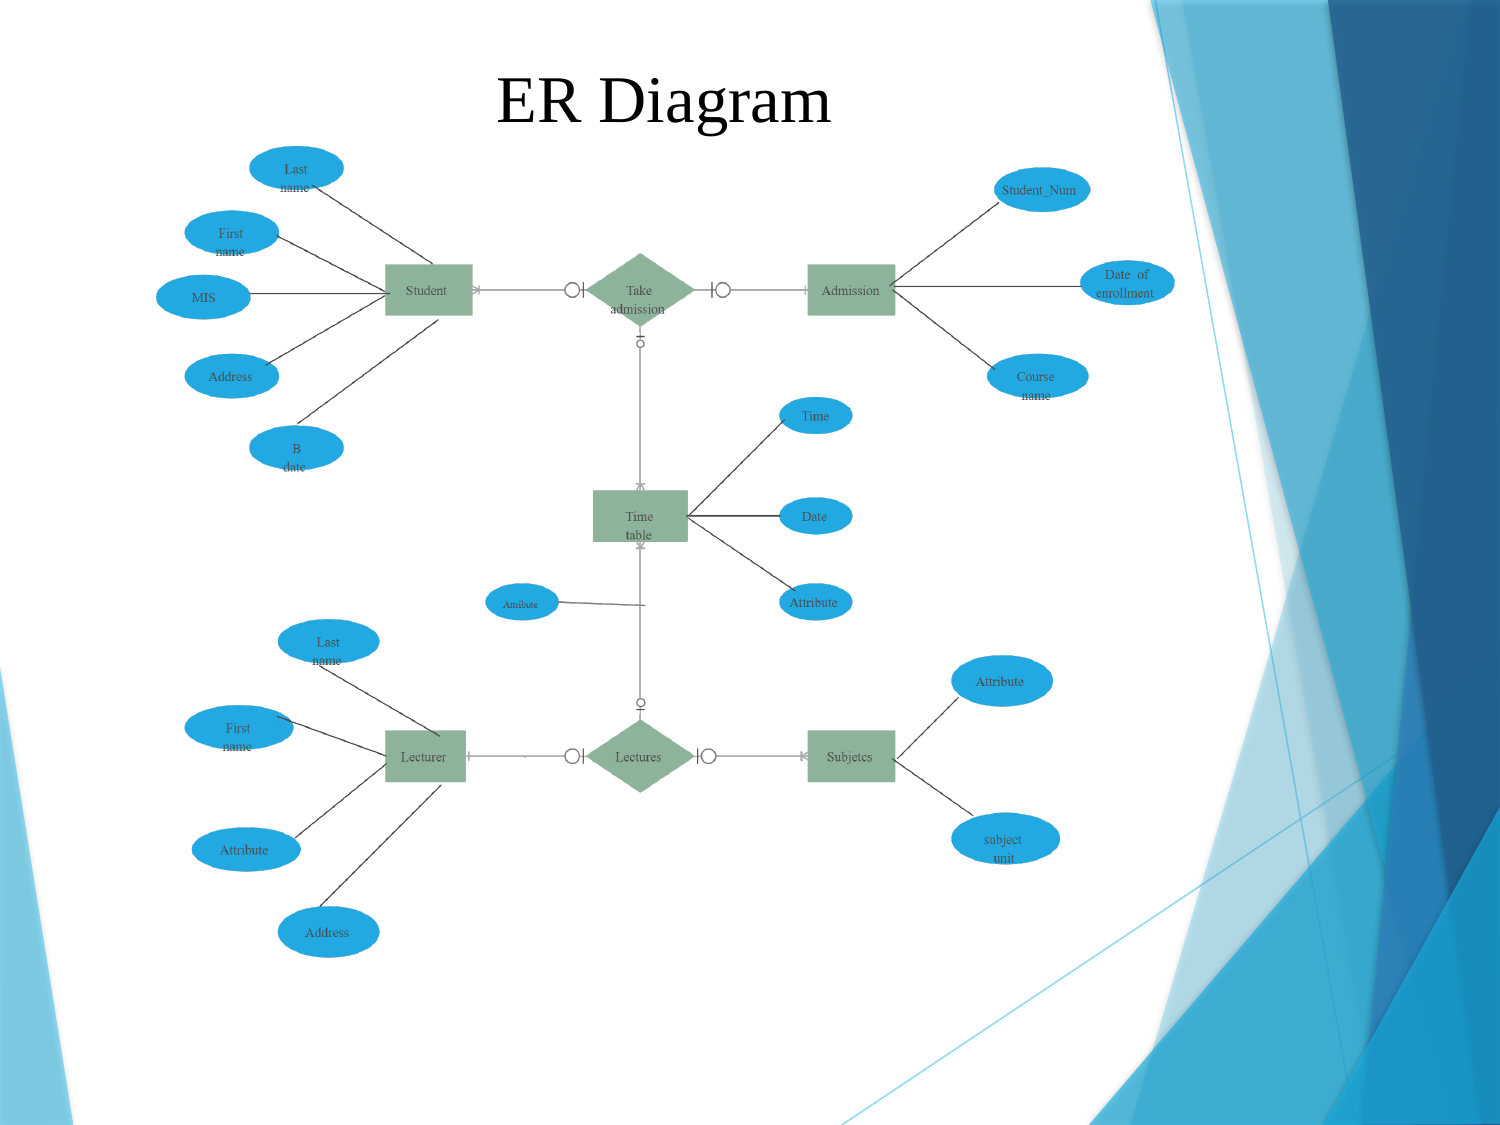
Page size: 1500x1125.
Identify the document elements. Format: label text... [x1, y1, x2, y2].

text_box ER Diagram [171, 48, 1158, 143]
picture [153, 144, 1177, 959]
